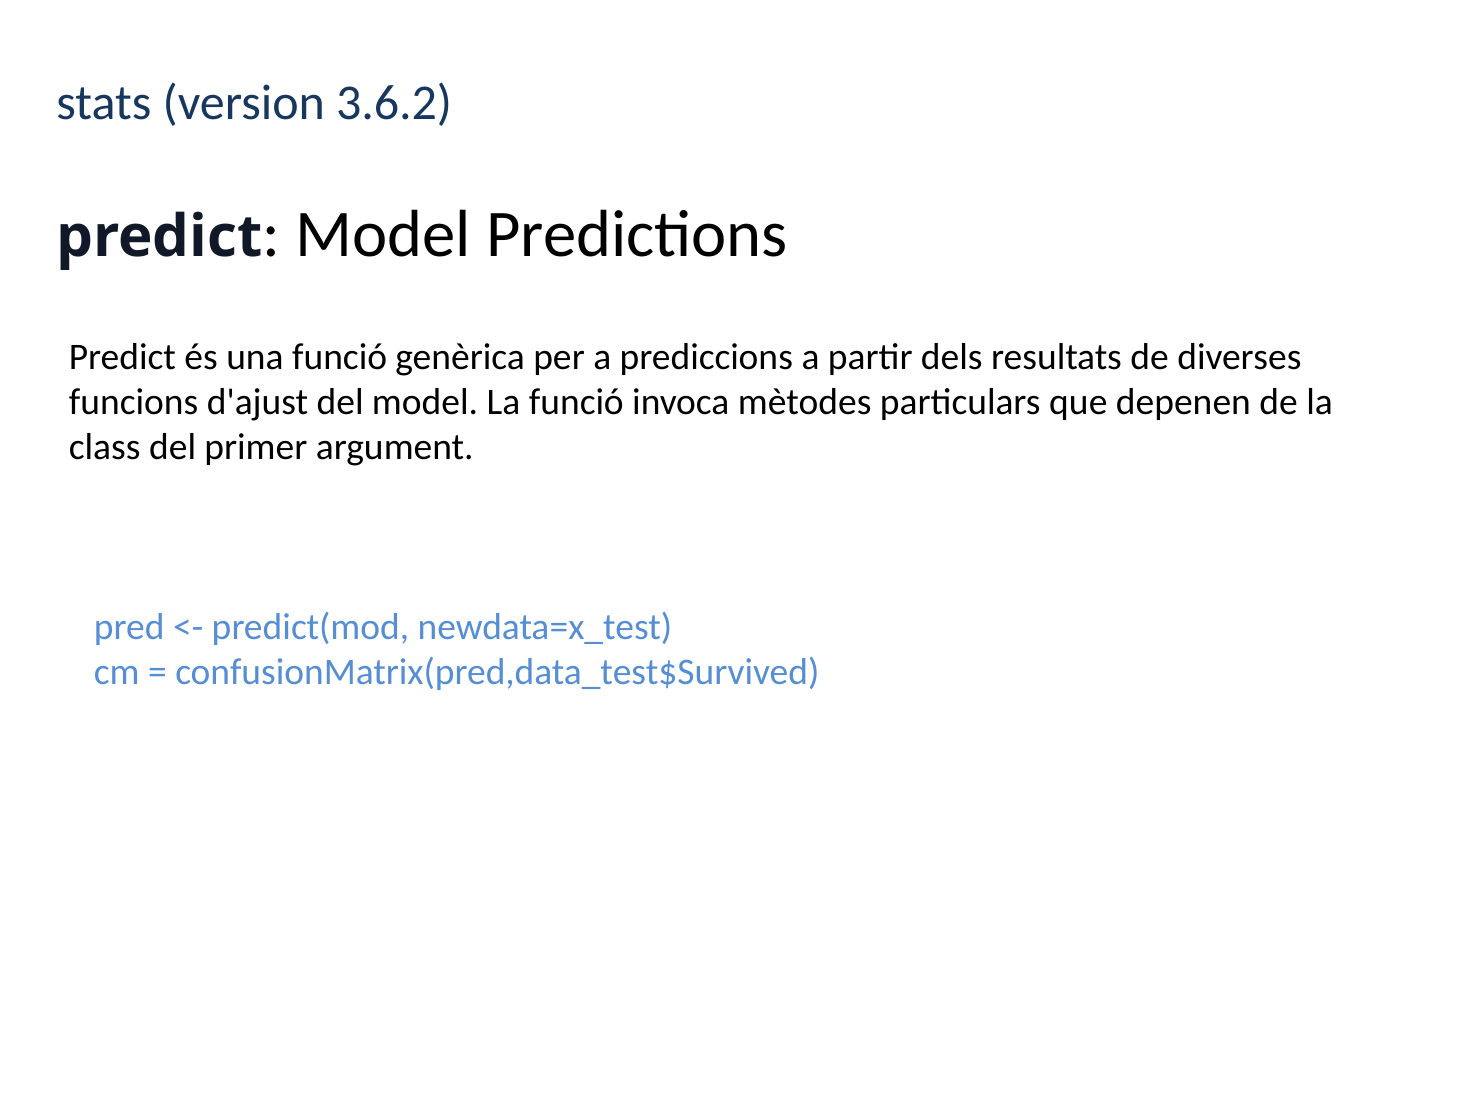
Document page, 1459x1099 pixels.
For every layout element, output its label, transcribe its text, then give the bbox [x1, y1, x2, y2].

text_box stats (version 3.6.2) predict: Model Predictions [41, 61, 1282, 277]
text_box Predict és una funció genèrica per a prediccions a partir dels resultats de diverses funcions d'ajust del model. La funció invoca mètodes particulars que depenen de la class del primer argument. [54, 324, 1405, 475]
text_box pred <- predict(mod, newdata=x_test) cm = confusionMatrix(pred,data_test$Survived) [79, 549, 1330, 700]
